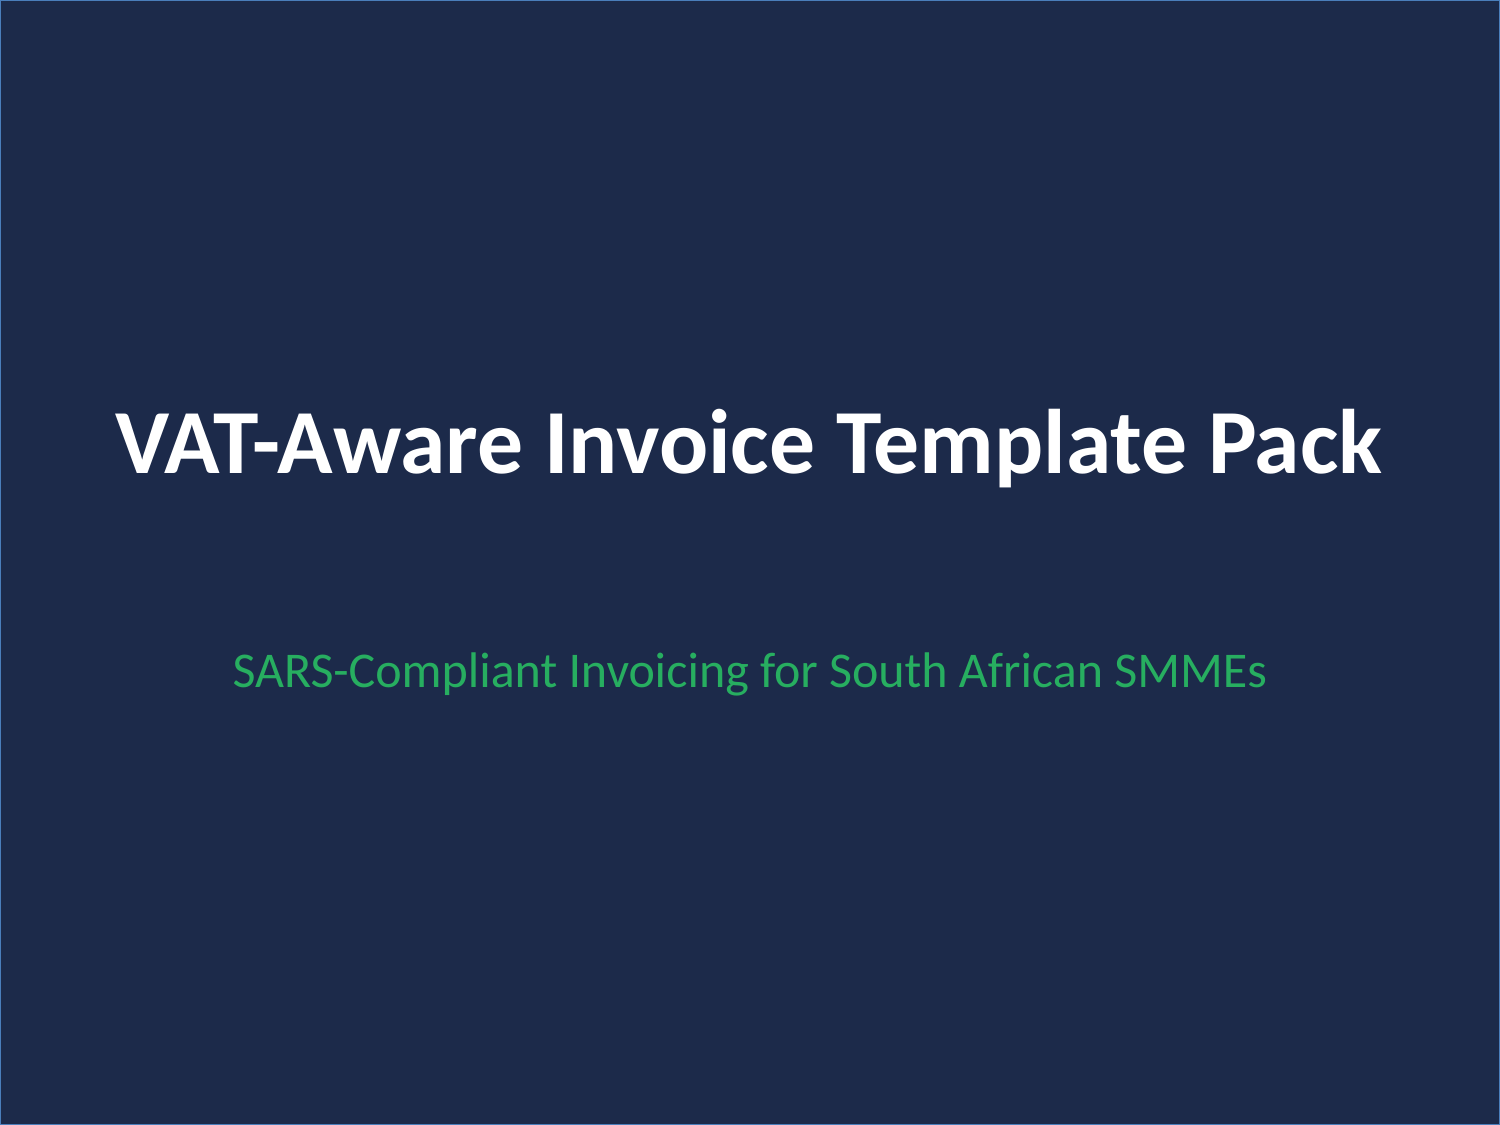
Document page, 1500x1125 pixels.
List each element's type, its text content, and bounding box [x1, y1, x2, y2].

text_box VAT-Aware Invoice Template Pack [100, 374, 1399, 500]
text_box SARS-Compliant Invoicing for South African SMMEs [217, 629, 1283, 705]
text_box [0, 0, 1500, 1125]
